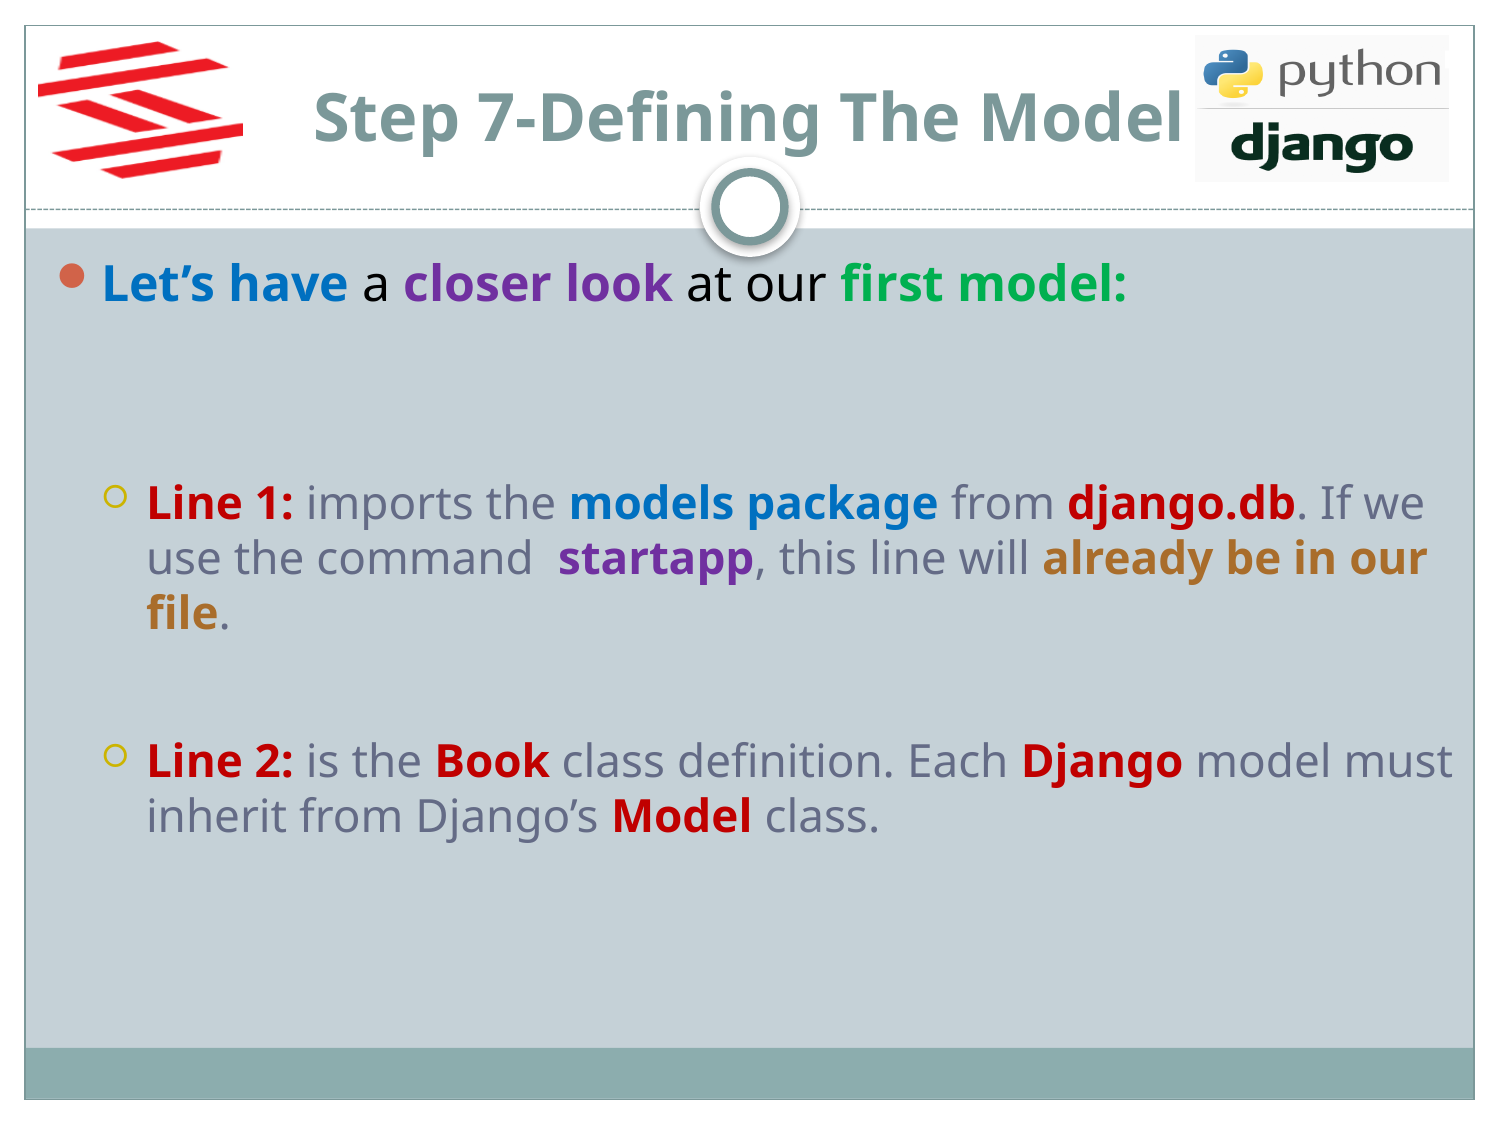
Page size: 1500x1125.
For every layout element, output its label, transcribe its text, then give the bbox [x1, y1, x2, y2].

list Let’s have a closer look at our first model: Line 1: imports the models package from django.db. If we use the command startapp, this line will already be in our file. Line 2: is the Book class definition. Each Django model must inherit from Django’s Model class. [41, 243, 1471, 1125]
title Step 7-Defining The Model [237, 37, 1190, 162]
picture [37, 40, 243, 185]
picture [1195, 34, 1449, 183]
